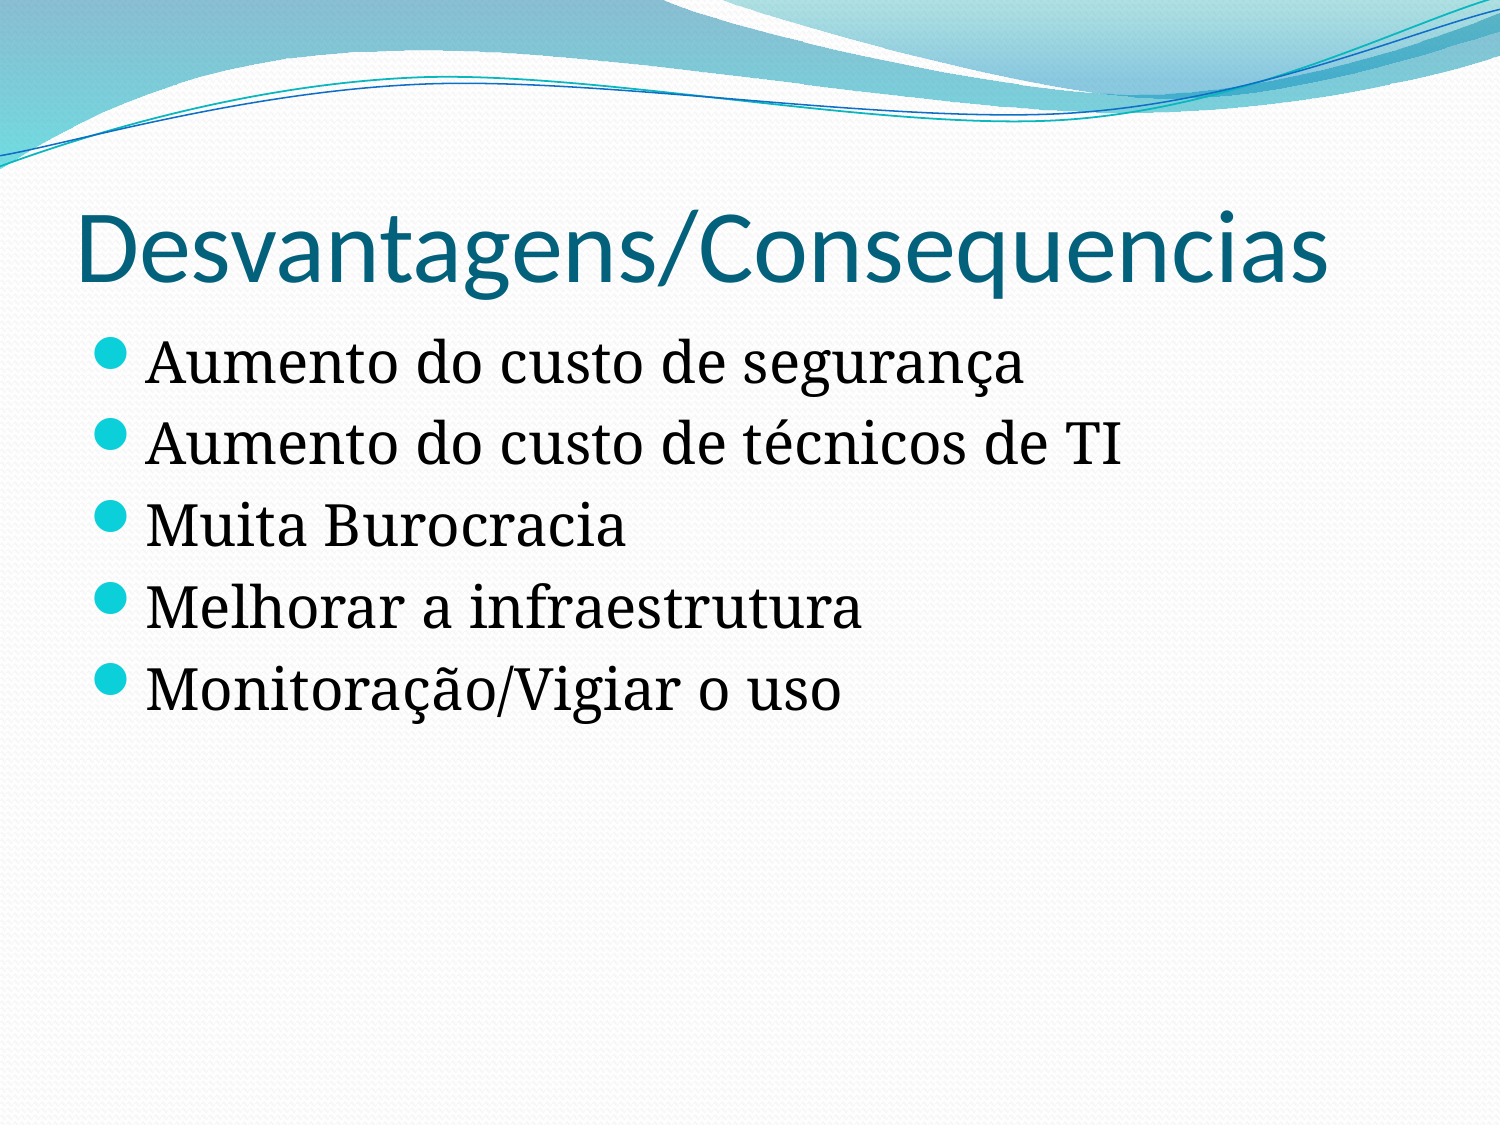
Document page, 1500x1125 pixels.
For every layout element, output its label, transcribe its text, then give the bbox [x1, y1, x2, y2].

list Aumento do custo de segurança Aumento do custo de técnicos de TI Muita Burocracia Melhorar a infraestrutura Monitoração/Vigiar o uso [75, 317, 1425, 1038]
title Desvantagens/Consequencias [75, 115, 1425, 303]
